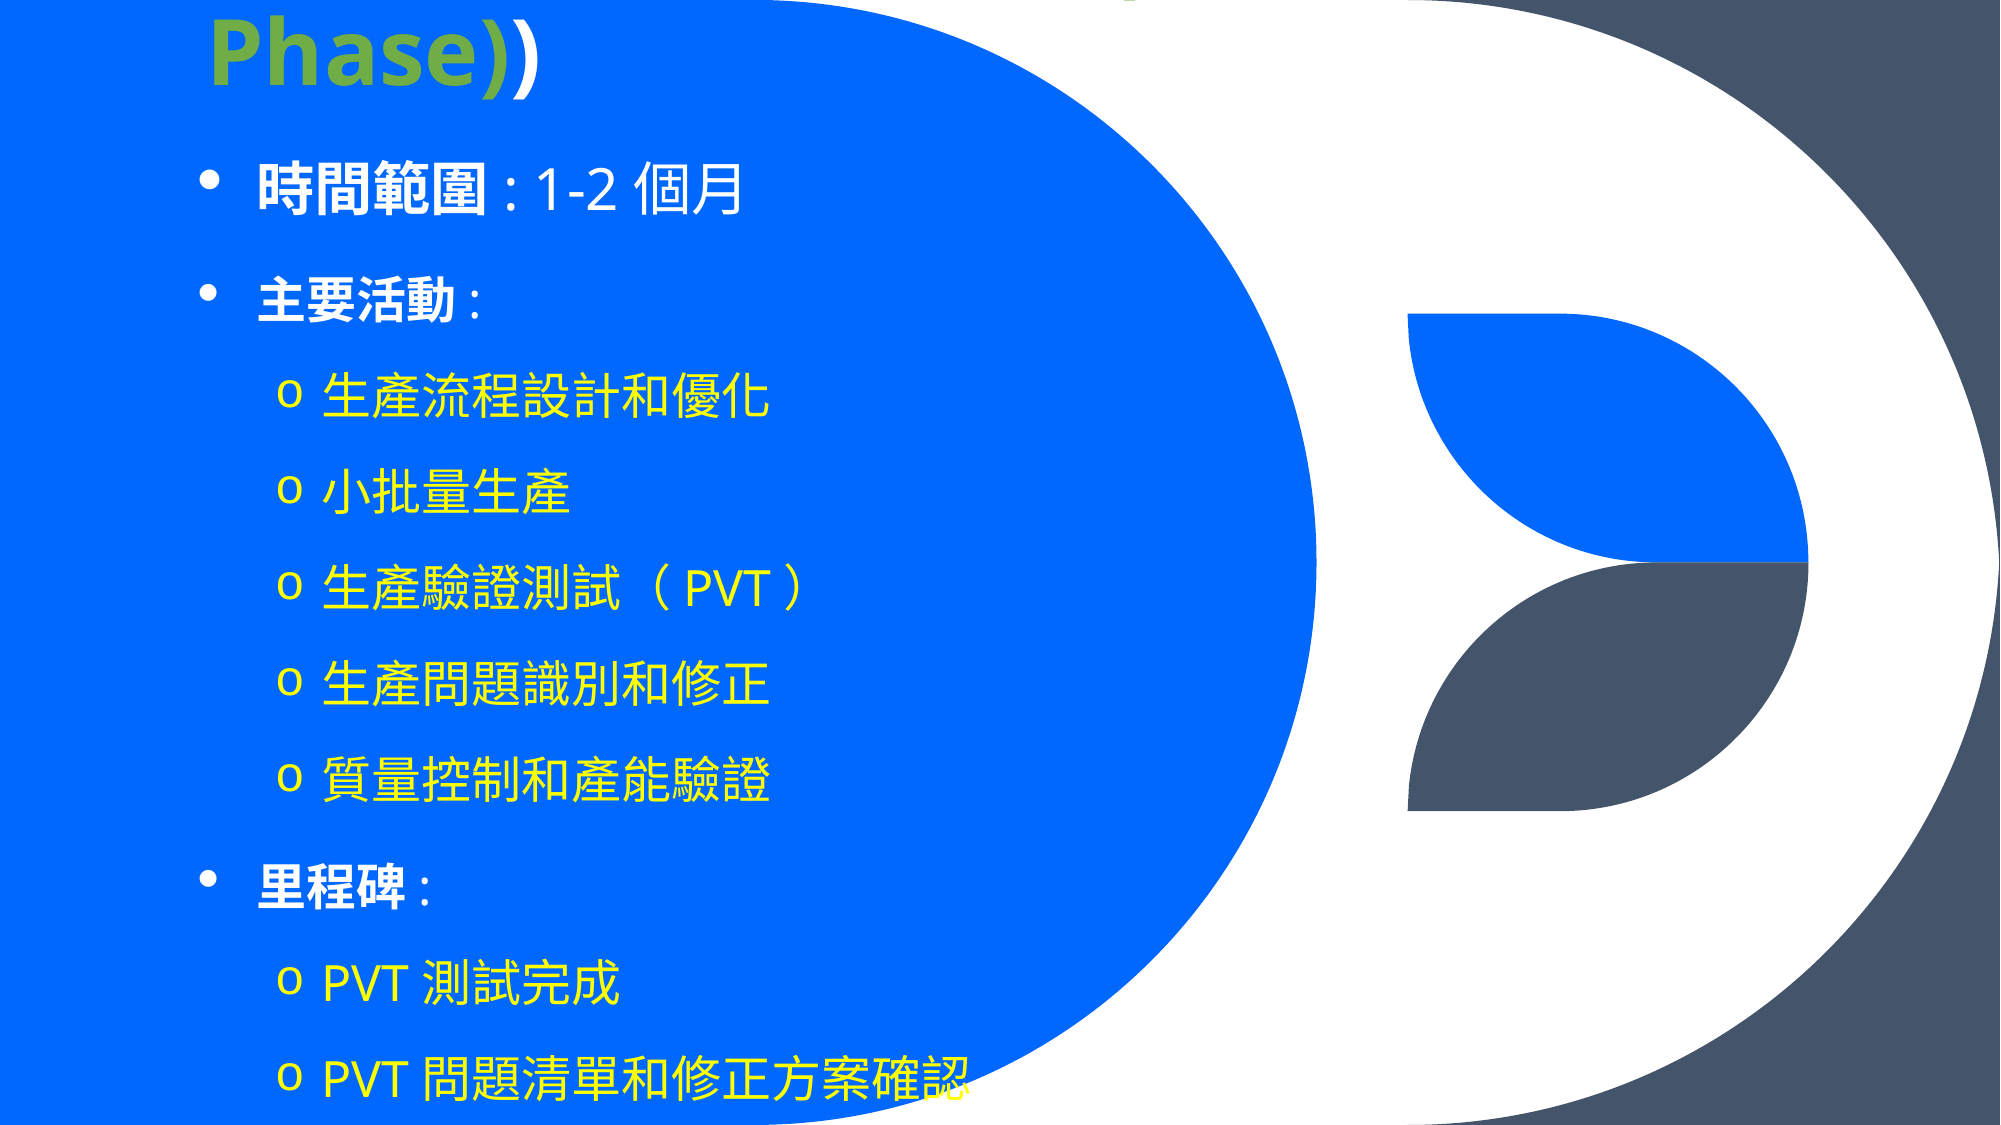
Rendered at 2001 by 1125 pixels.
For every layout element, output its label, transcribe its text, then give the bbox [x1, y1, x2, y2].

title 5. 生產驗證測試階段 (PVT Phase)) [191, 17, 1663, 224]
subtitle 時間範圍: 1-2個月 主要活動: 生產流程設計和優化 小批量生產 生產驗證測試（PVT） 生產問題識別和修正 質量控制和產能驗證 里程碑: PVT測試完成 PVT問題清單和修正方案確認 [184, 133, 1656, 1108]
